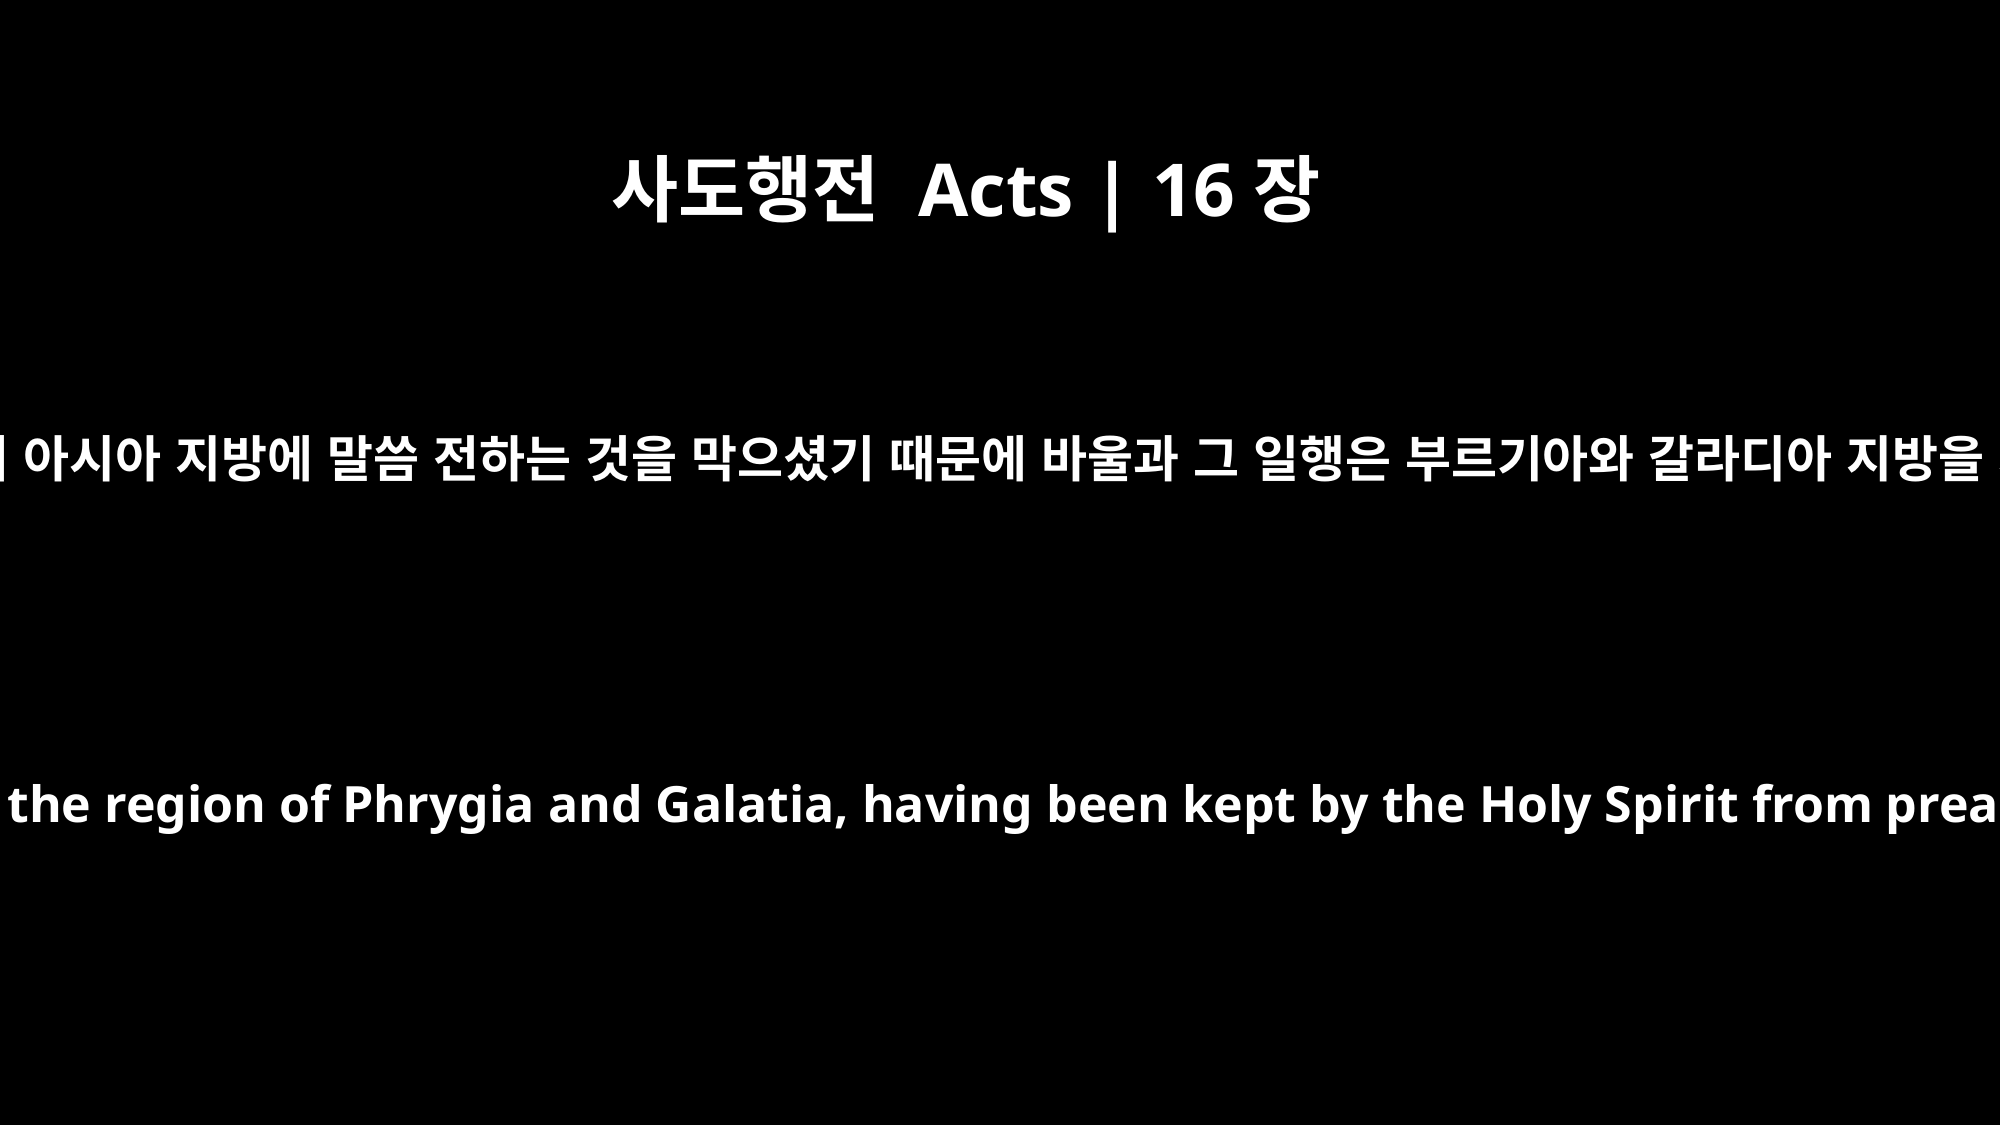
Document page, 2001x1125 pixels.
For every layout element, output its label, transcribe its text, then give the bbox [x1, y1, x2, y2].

text_box Paul and his companions traveled throughout the region of Phrygia and Galatia, having been kept by the Holy Spirit from preaching the word in the province of Asia. [0, 764, 2000, 840]
text_box 사도행전 Acts | 16장 [596, 136, 1336, 239]
text_box 6 성령께서 아시아 지방에 말씀 전하는 것을 막으셨기 때문에 바울과 그 일행은 부르기아와 갈라디아 지방을 거쳐 [0, 359, 2000, 495]
